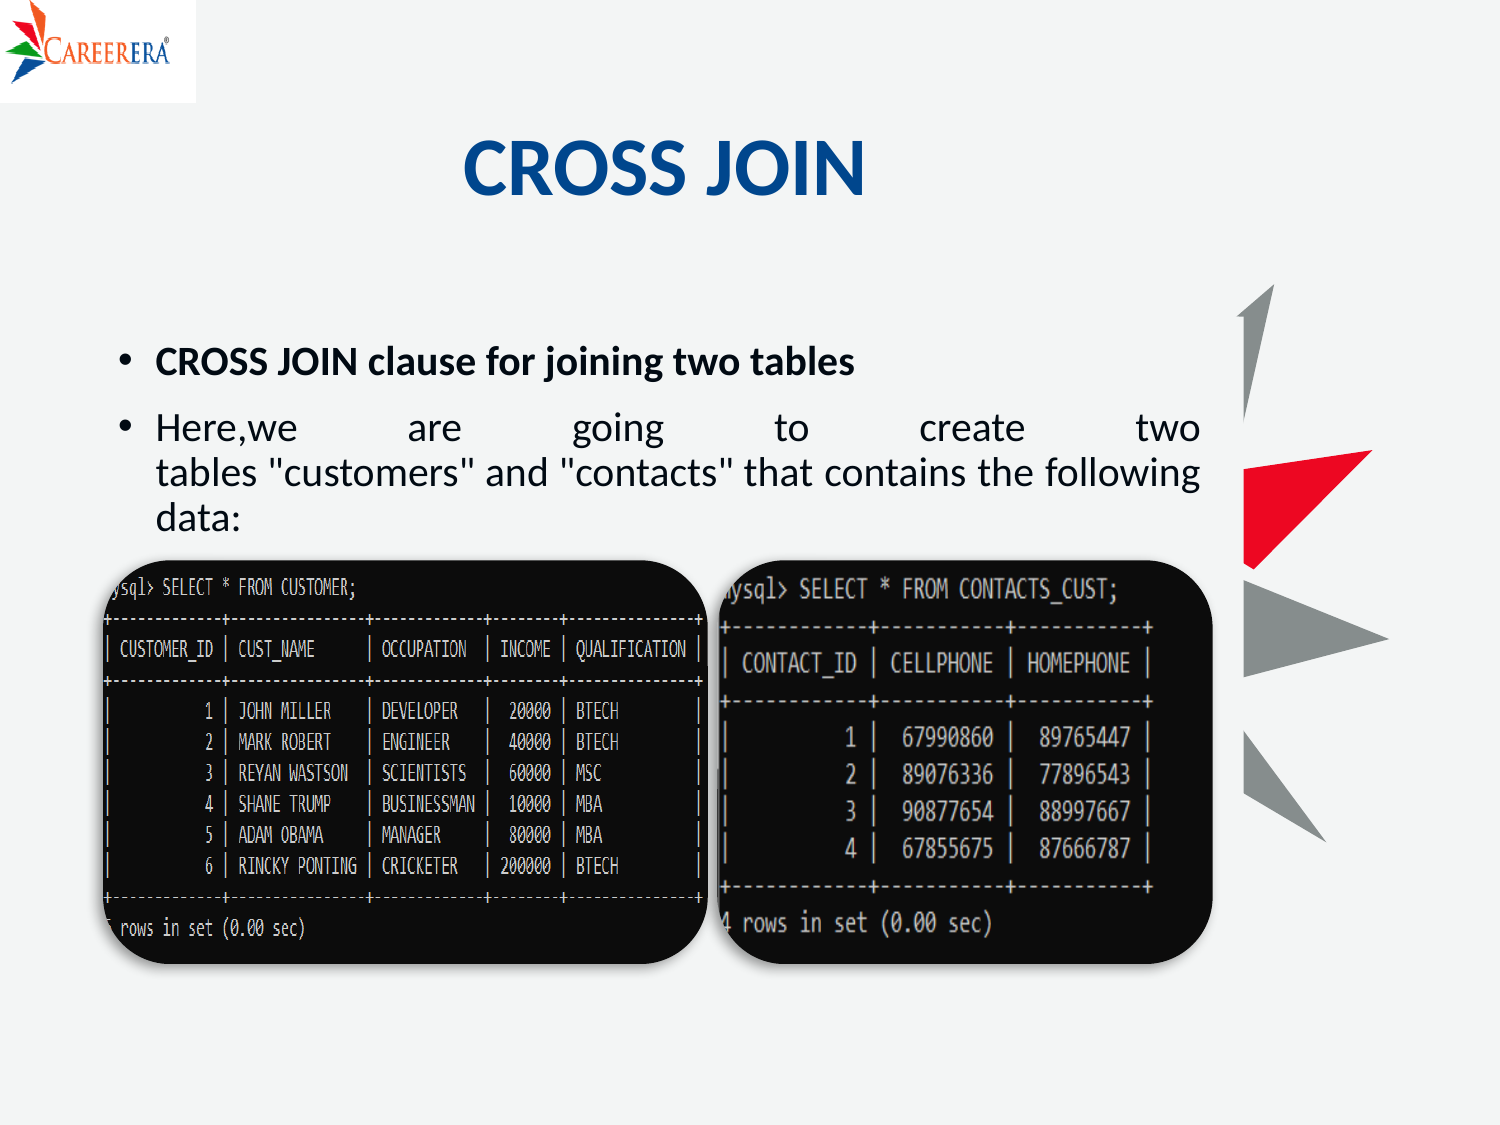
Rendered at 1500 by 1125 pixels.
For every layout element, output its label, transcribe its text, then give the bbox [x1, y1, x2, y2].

title CROSS JOIN [99, 59, 1213, 278]
picture [717, 560, 1213, 965]
list CROSS JOIN clause for joining two tables Here,we are going to create two tables "customers" and "contacts" that contains the following data: [103, 316, 1216, 563]
picture [102, 560, 708, 965]
picture [0, 0, 197, 104]
